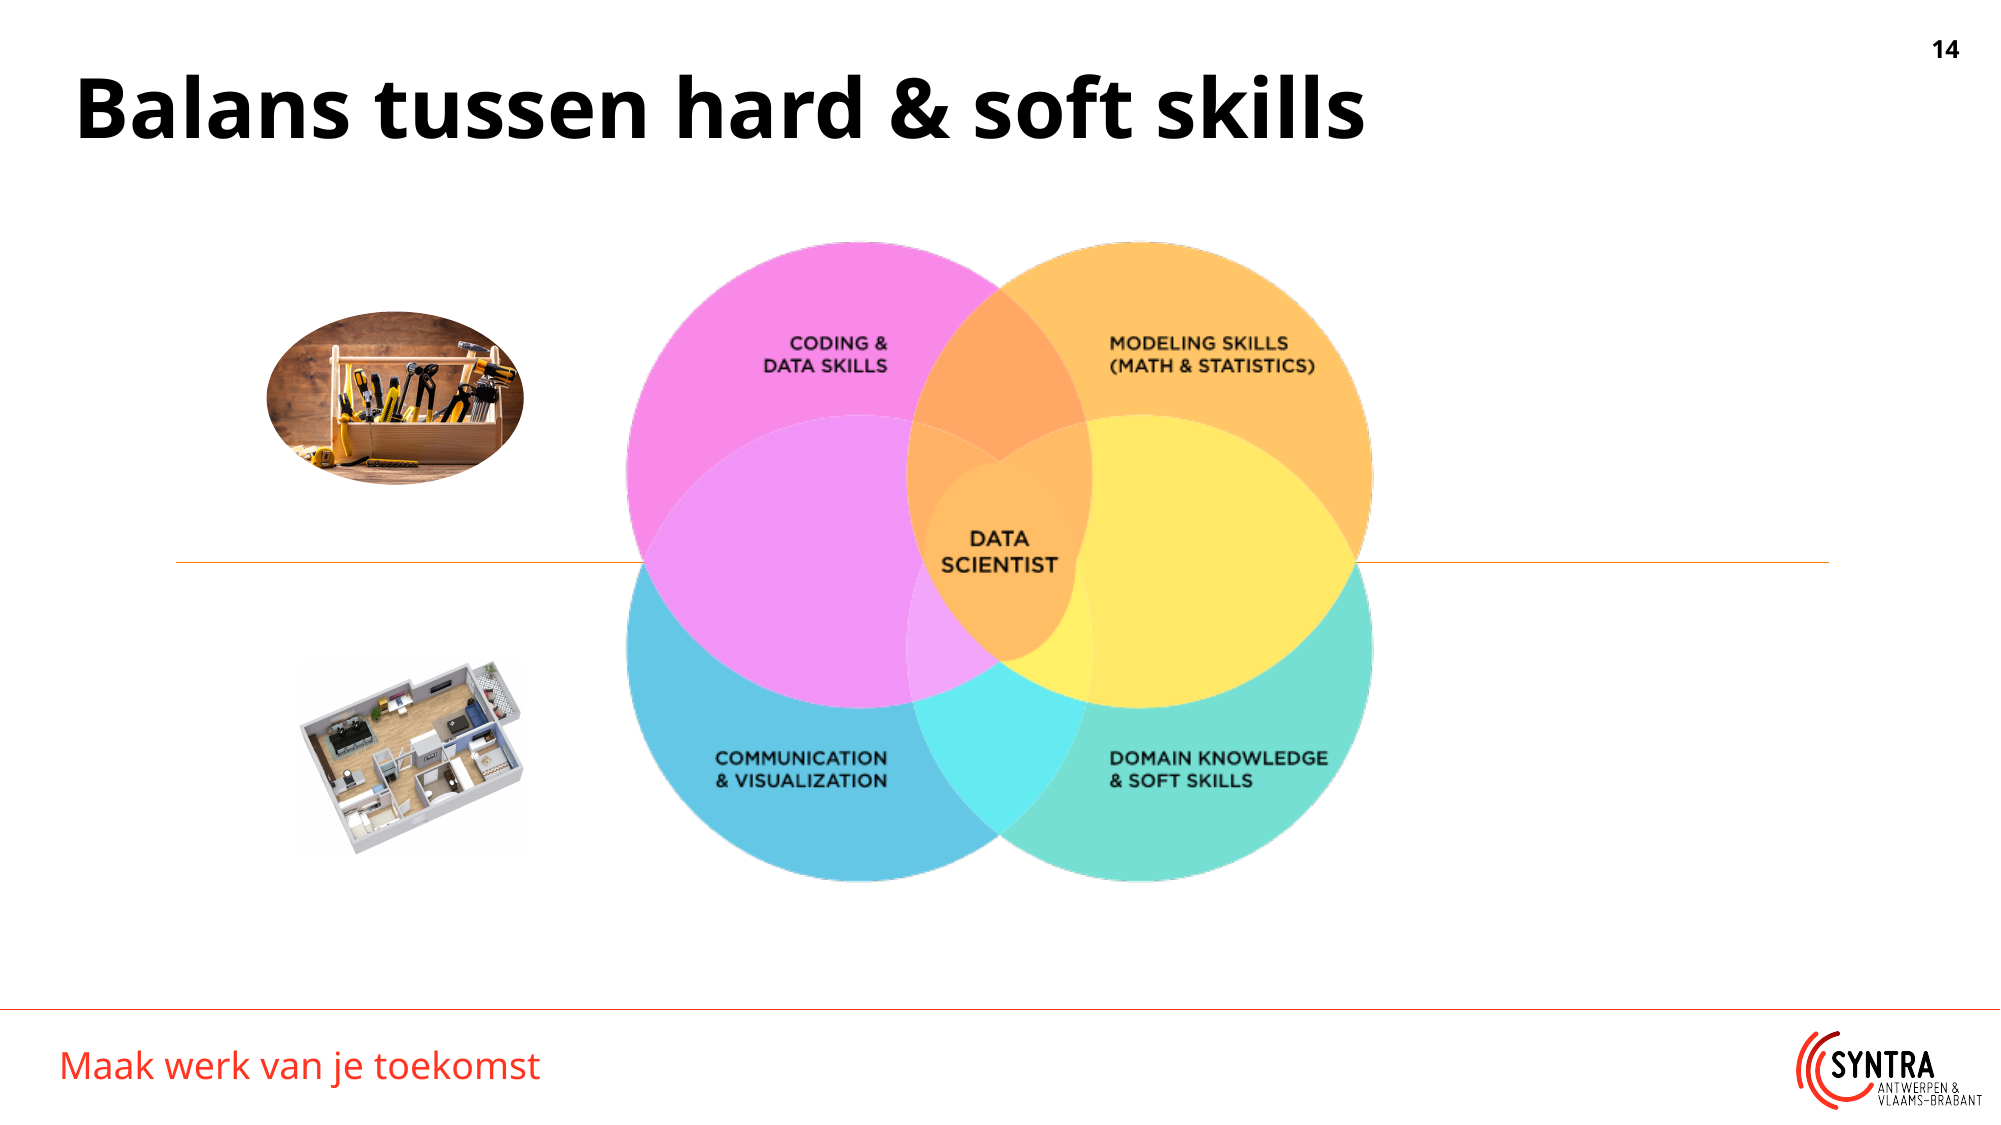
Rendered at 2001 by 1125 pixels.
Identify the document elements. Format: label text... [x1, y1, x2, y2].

picture [1796, 1031, 1982, 1110]
title Balans tussen hard & soft skills [59, 59, 1901, 277]
picture [266, 238, 1641, 886]
